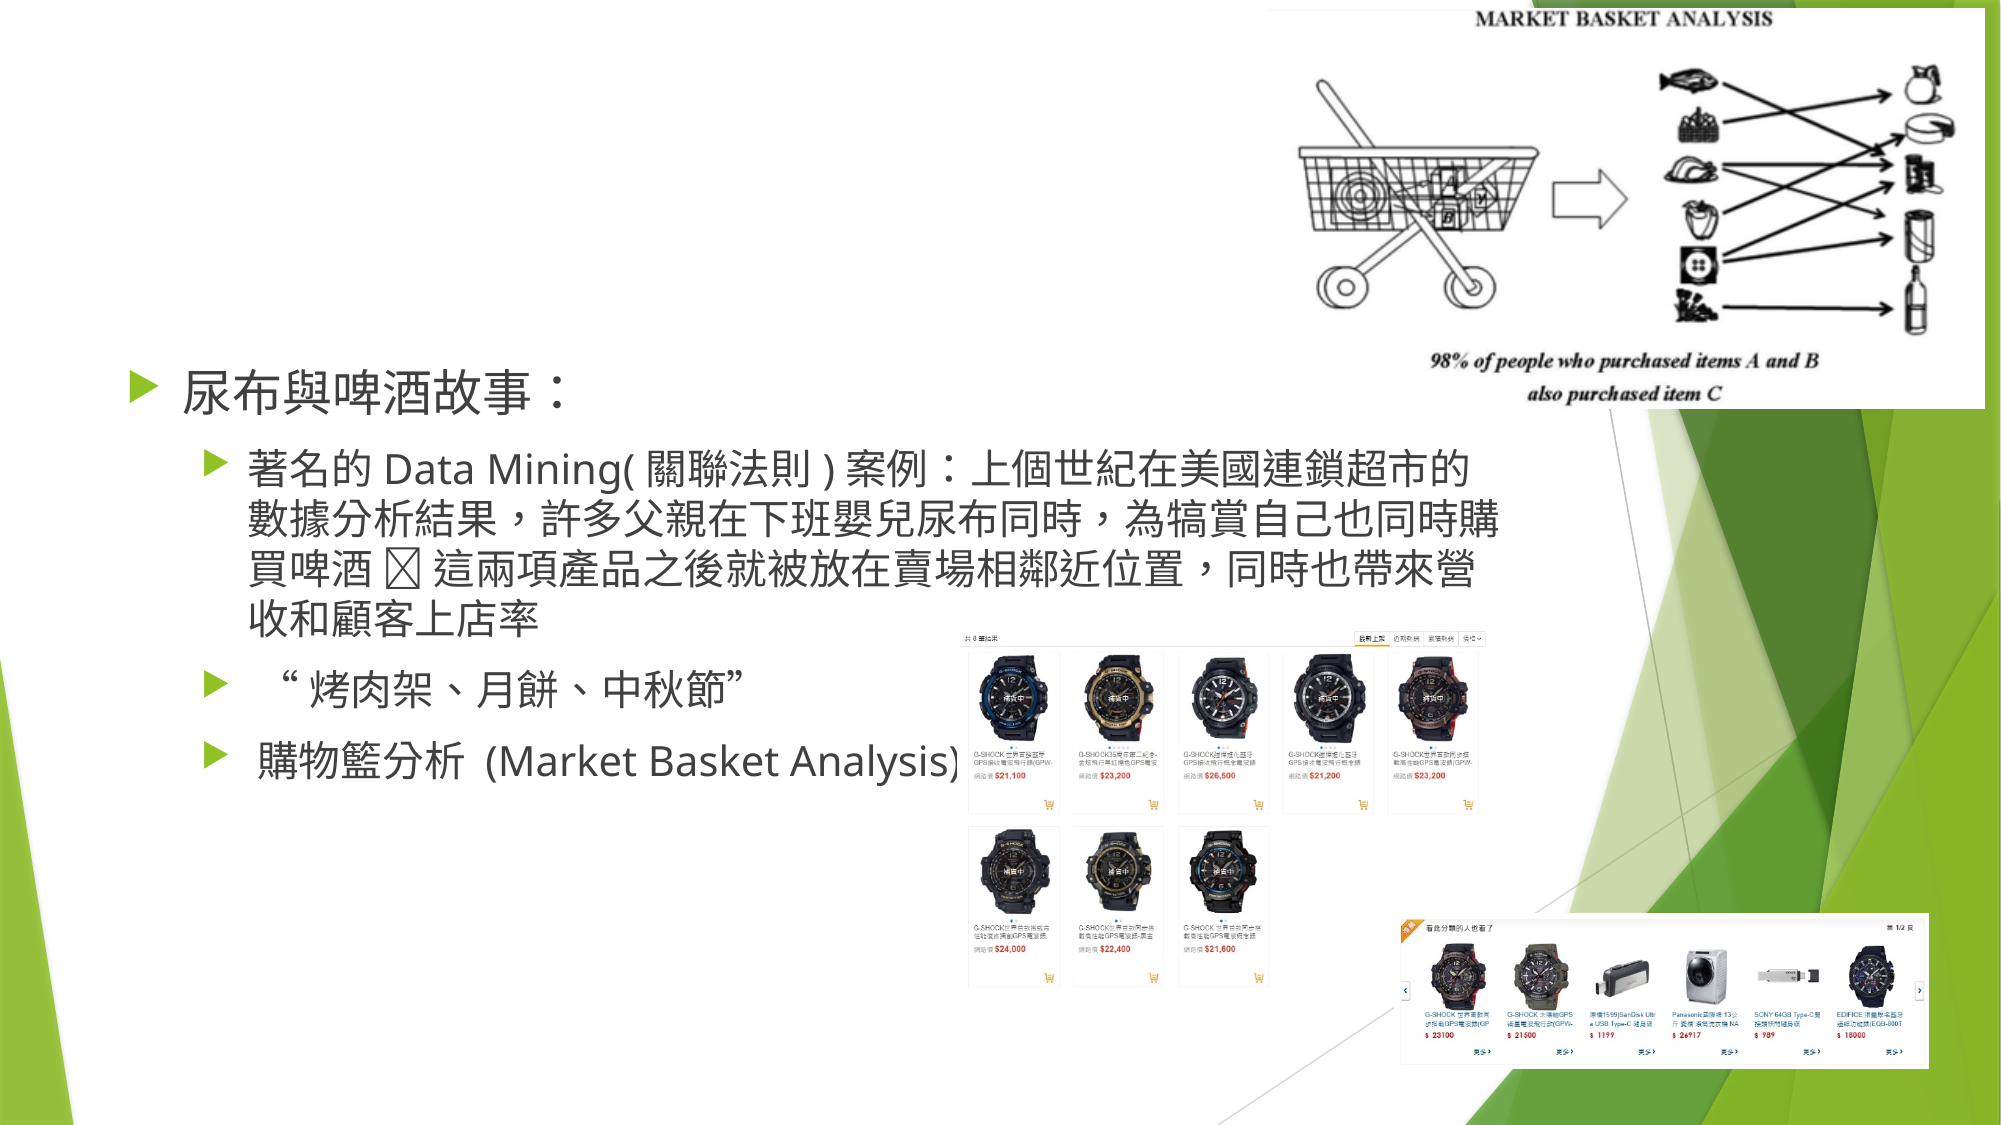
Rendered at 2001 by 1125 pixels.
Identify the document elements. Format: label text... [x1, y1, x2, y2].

picture [1268, 7, 1985, 409]
picture [956, 626, 1930, 1070]
list 尿布與啤酒故事： 著名的Data Mining(關聯法則)案例：上個世紀在美國連鎖超市的數據分析結果，許多父親在下班嬰兒尿布同時，為犒賞自己也同時購買啤酒  這兩項產品之後就被放在賣場相鄰近位置，同時也帶來營收和顧客上店率 “烤肉架、月餅、中秋節” 購物籃分析 (Market Basket Analysis) [111, 354, 1522, 992]
